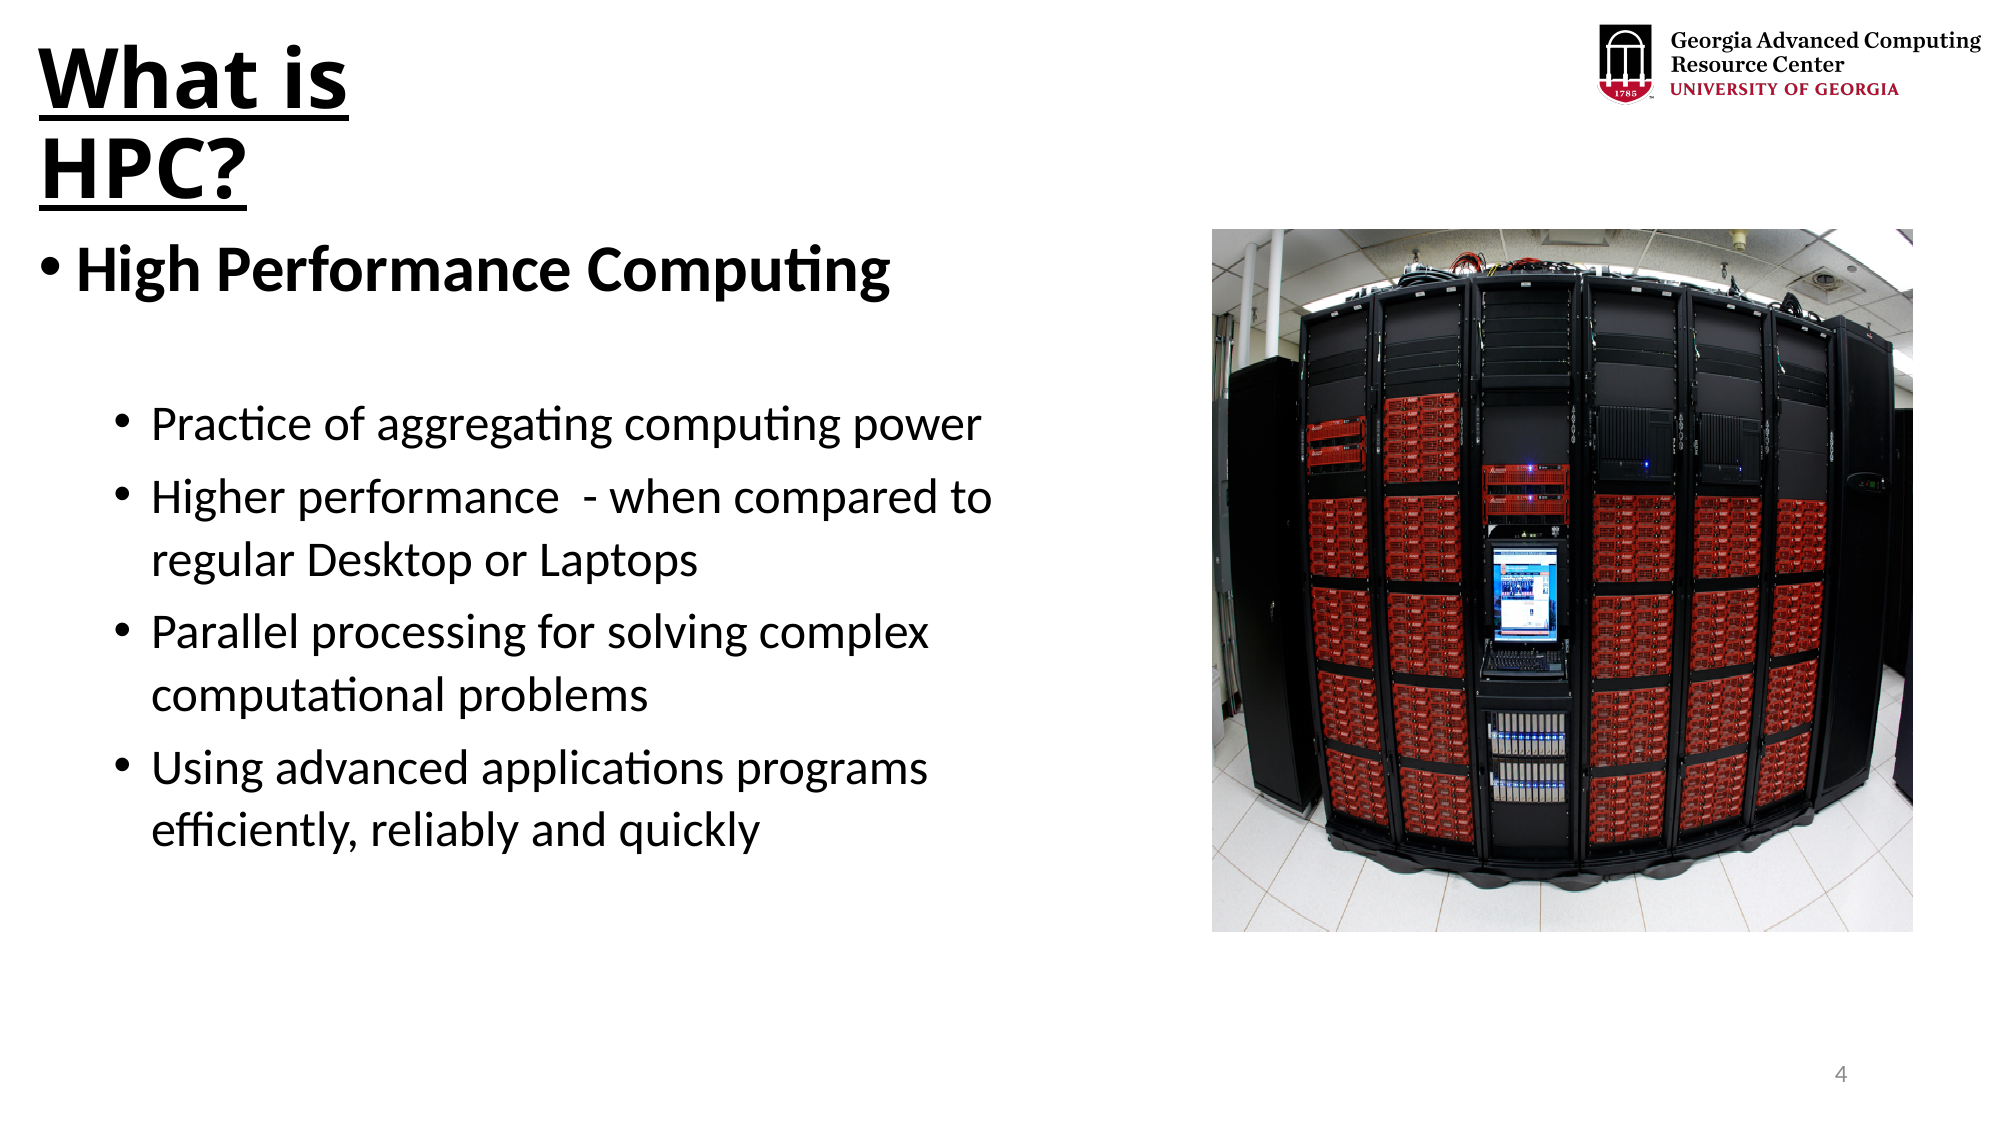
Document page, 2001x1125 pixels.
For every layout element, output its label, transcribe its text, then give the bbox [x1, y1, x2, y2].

slide_number 4 [1412, 1042, 1863, 1103]
picture [1212, 229, 1913, 932]
picture [1597, 22, 1981, 105]
list High Performance Computing Practice of aggregating computing power Higher performance - when compared to regular Desktop or Laptops Parallel processing for solving complex computational problems Using advanced applications programs efficiently, reliably and quickly [23, 234, 1162, 937]
title What is HPC? [23, 17, 550, 234]
